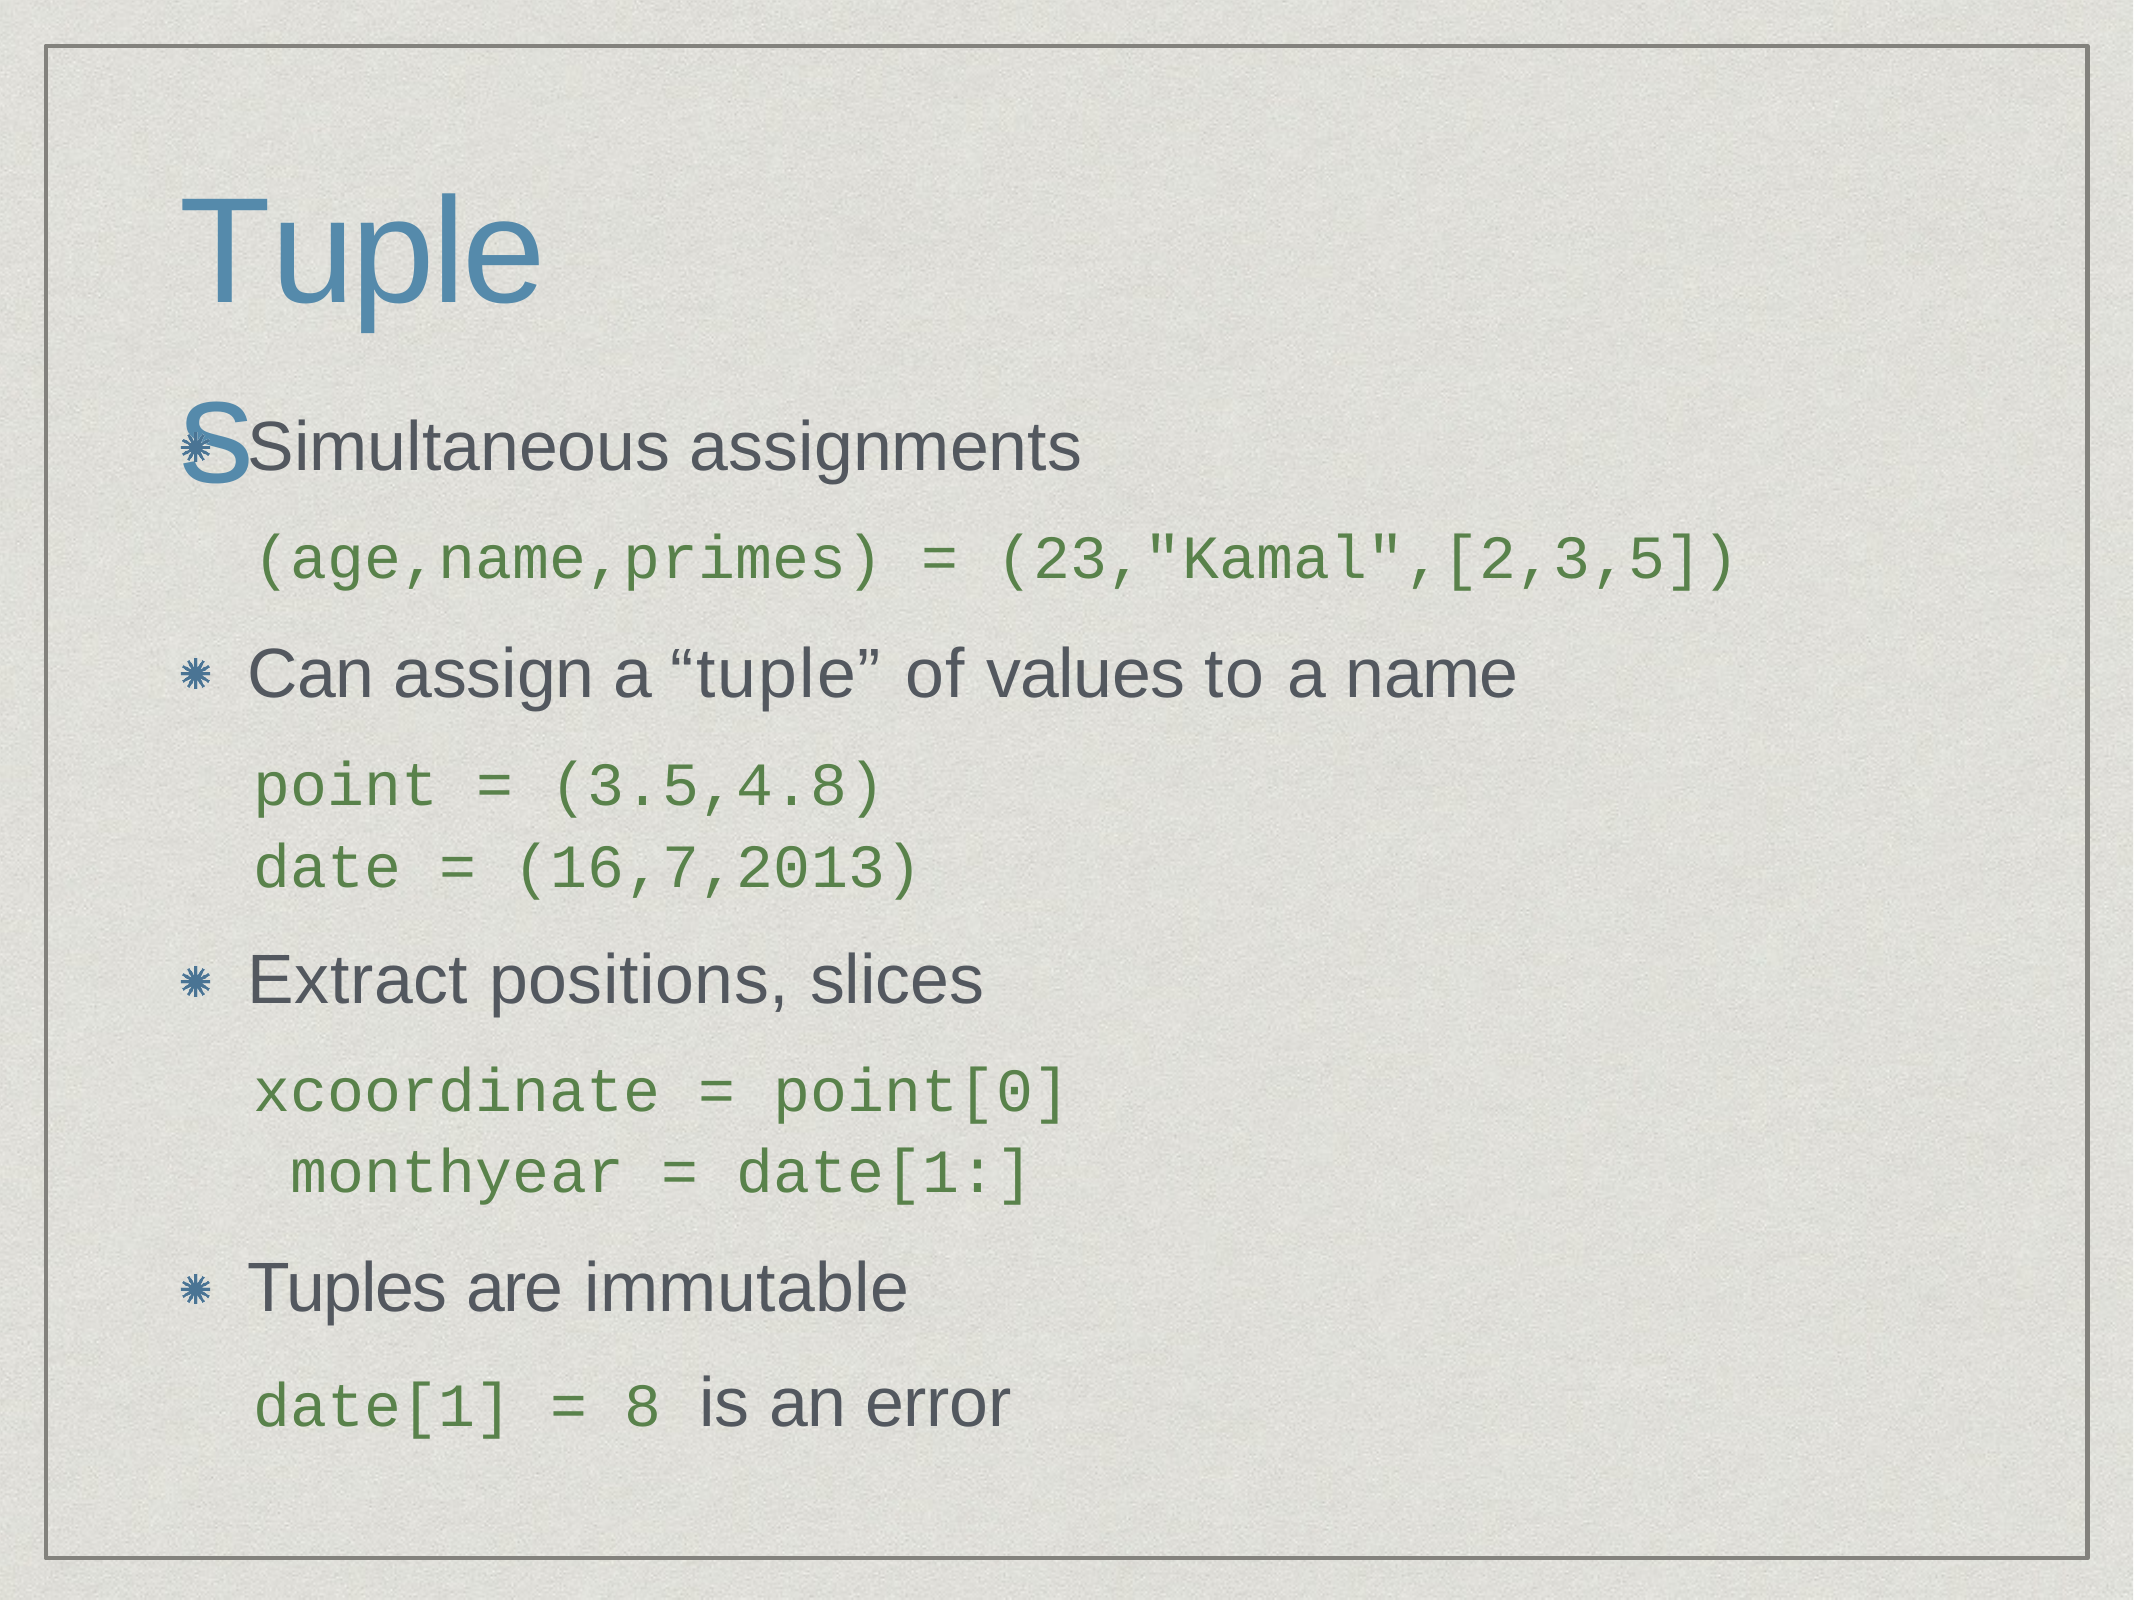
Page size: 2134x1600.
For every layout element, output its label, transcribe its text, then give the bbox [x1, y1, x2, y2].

picture [0, 0, 2134, 1600]
title Tuples [177, 150, 596, 513]
text_box Simultaneous assignments (age,name,primes) = (23,"Kamal",[2,3,5]) Can assign a “tuple” of values to a name point = (3.5,4.8) date = (16,7,2013) Extract positions, slices xcoordinate = point[0] monthyear = date[1:] Tuples are immutable date[1] = 8 is an error [245, 362, 1744, 1440]
text_box [180, 966, 211, 997]
text_box [180, 432, 211, 462]
text_box [180, 658, 211, 689]
text_box [180, 1274, 211, 1304]
